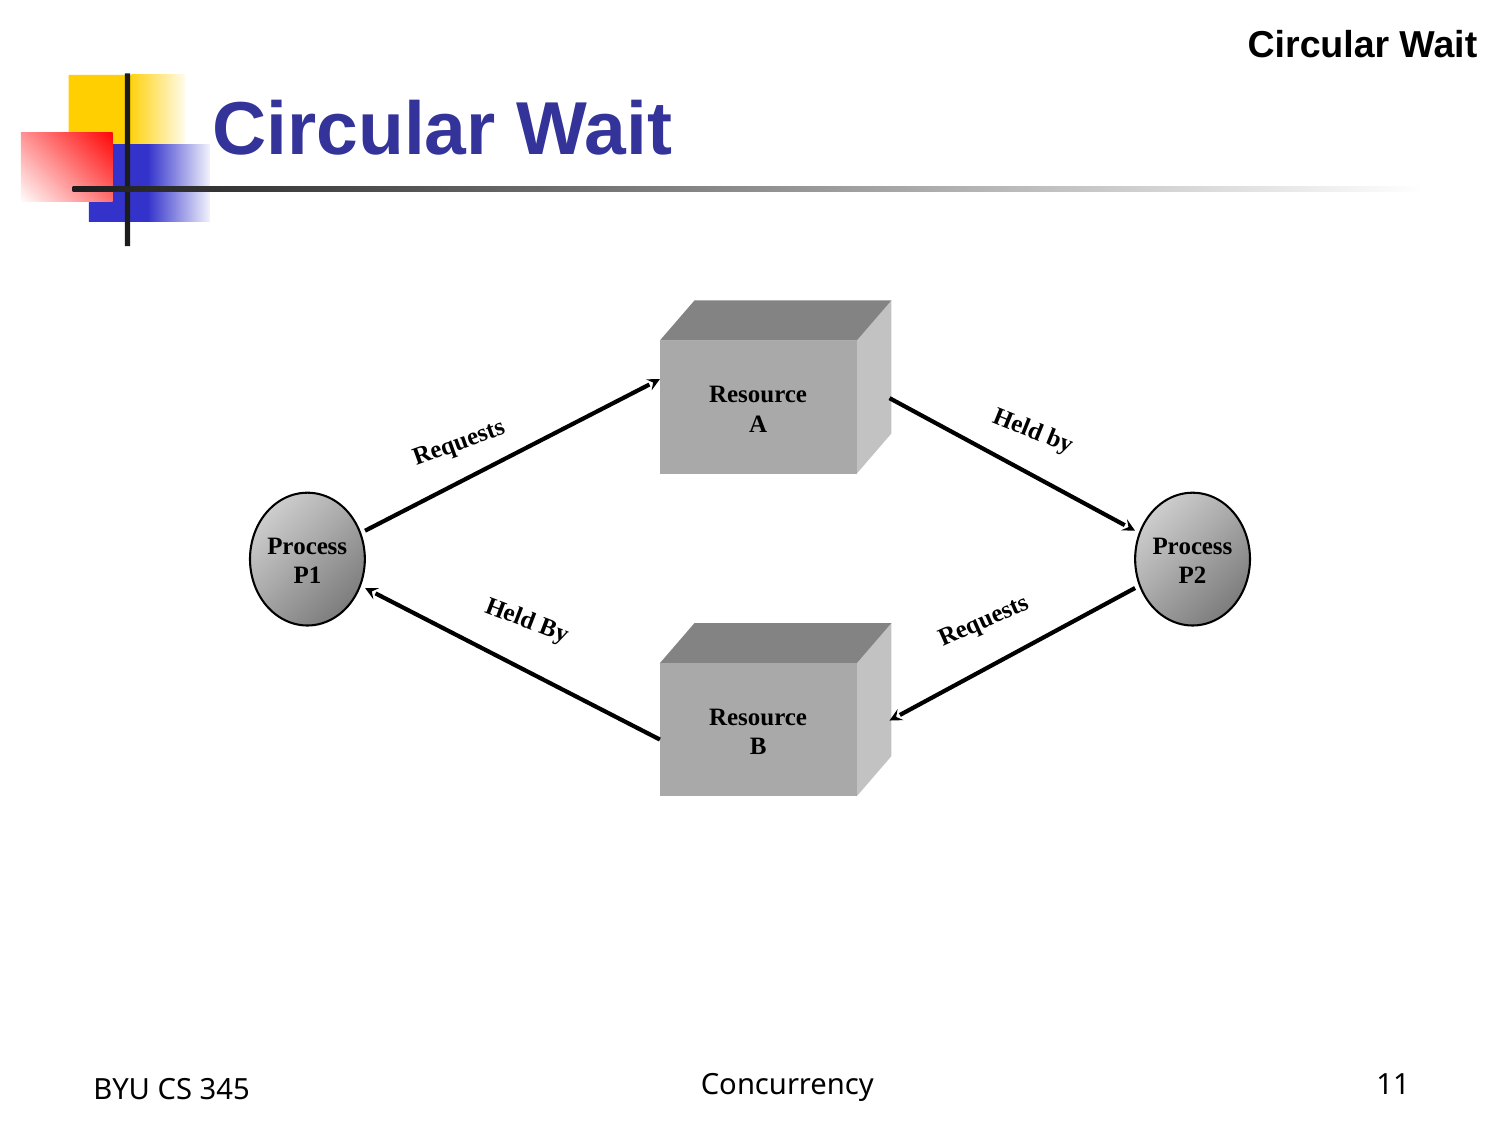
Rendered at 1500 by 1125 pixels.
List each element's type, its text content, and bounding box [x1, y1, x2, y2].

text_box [889, 587, 1136, 721]
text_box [659, 622, 895, 801]
title Circular Wait [197, 34, 1477, 177]
slide_number BYU CS 345 [78, 1037, 391, 1113]
footer Concurrency [549, 1037, 1025, 1113]
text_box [364, 587, 661, 740]
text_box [889, 397, 1251, 626]
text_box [659, 299, 895, 478]
text_box Circular Wait [1061, 12, 1493, 73]
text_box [249, 378, 661, 626]
slide_number 11 [1112, 1037, 1425, 1113]
